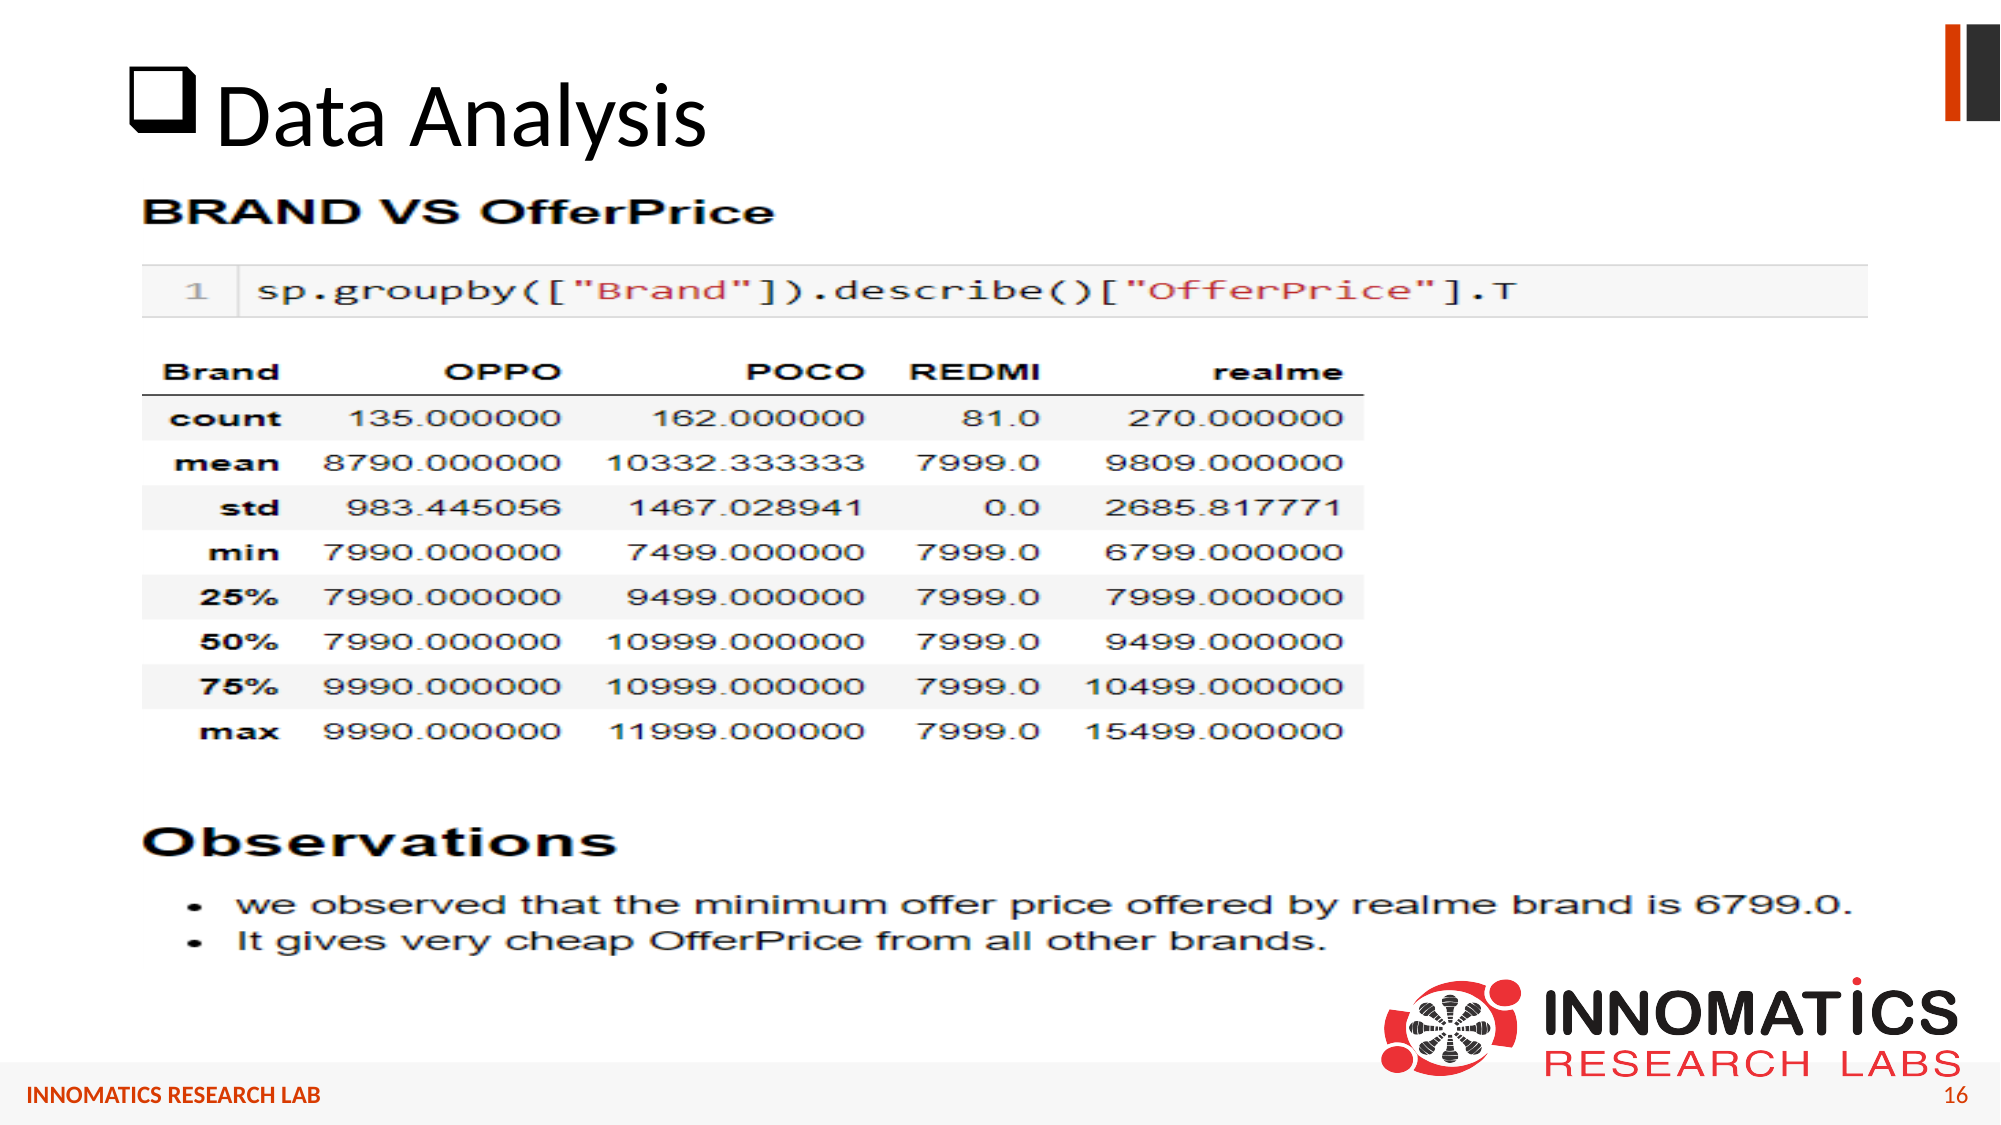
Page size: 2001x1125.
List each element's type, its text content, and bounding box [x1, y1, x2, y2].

picture [1381, 977, 1960, 1077]
picture [141, 178, 1868, 970]
title Data Analysis [107, 59, 1828, 278]
